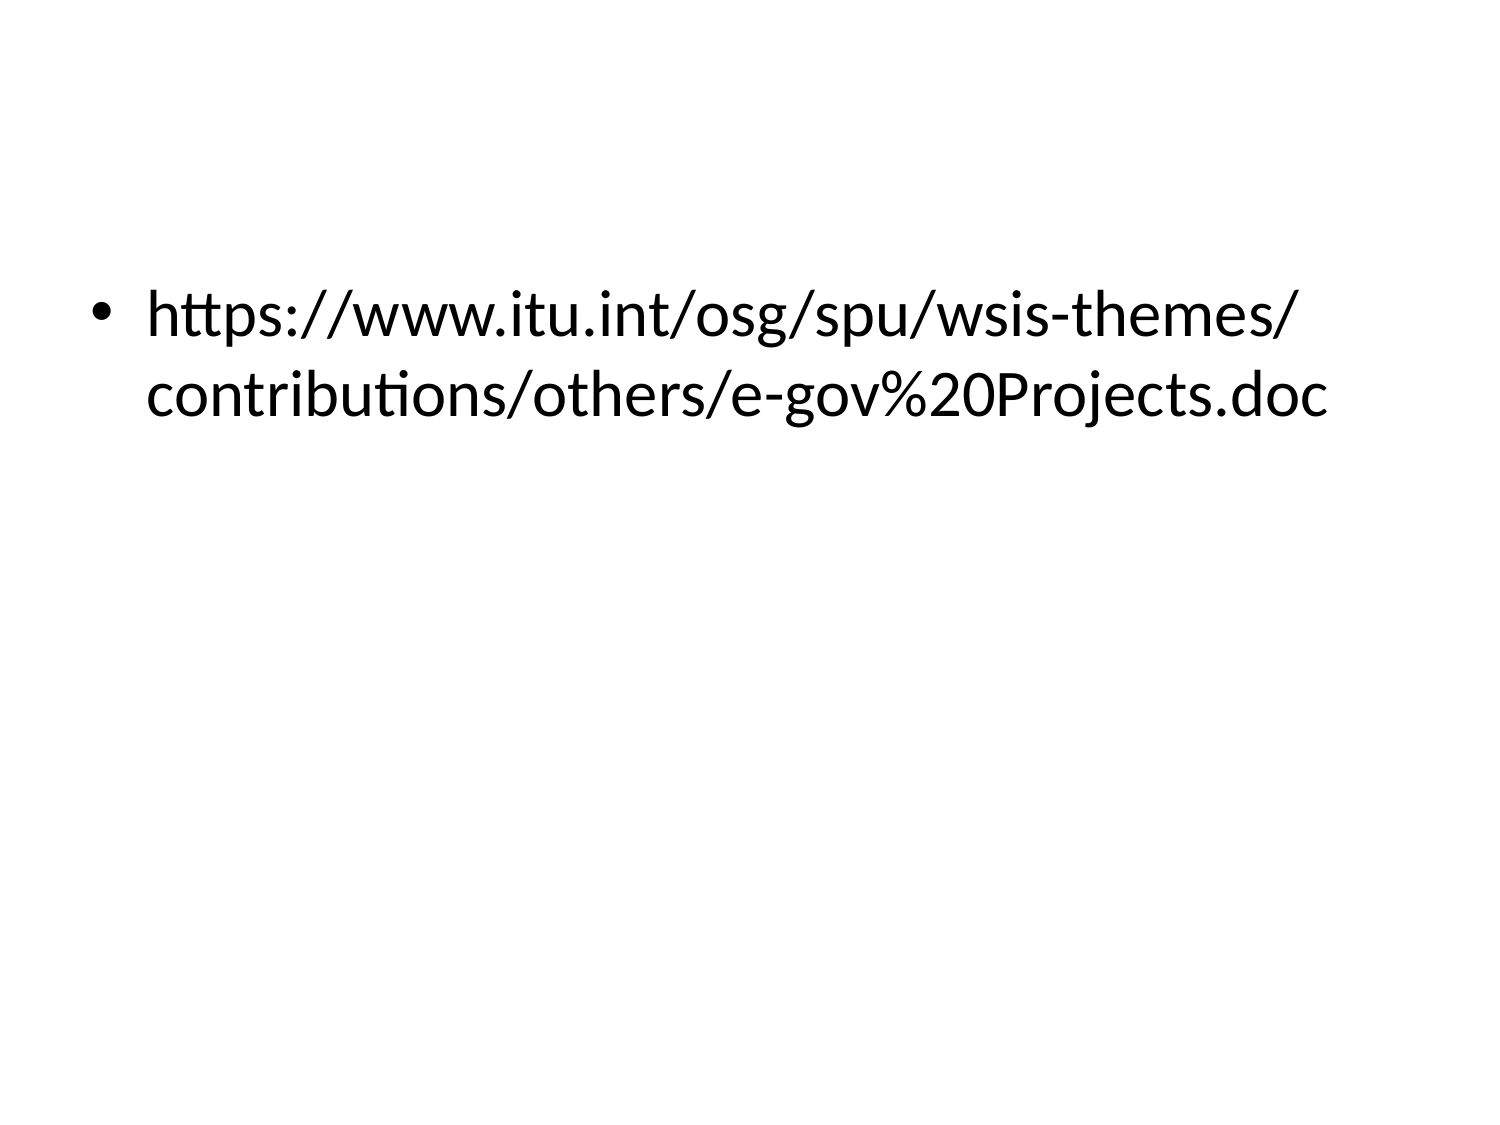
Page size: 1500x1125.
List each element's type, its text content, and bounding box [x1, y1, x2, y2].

list https://www.itu.int/osg/spu/wsis-themes/contributions/others/e-gov%20Projects.doc [75, 262, 1425, 1005]
